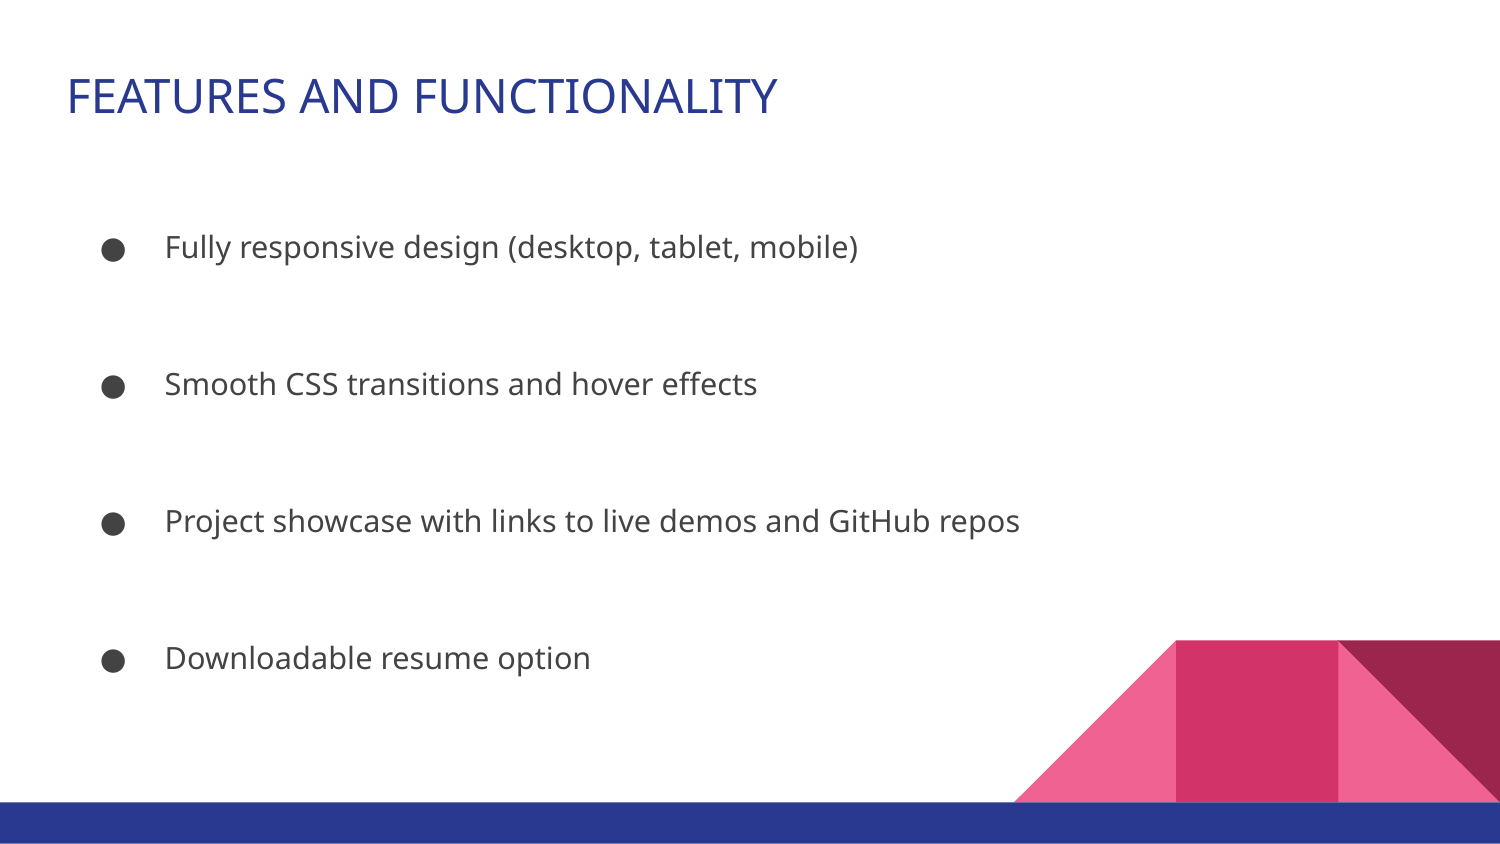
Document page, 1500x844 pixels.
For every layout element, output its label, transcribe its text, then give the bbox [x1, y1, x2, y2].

title FEATURES AND FUNCTIONALITY [51, 47, 1449, 142]
list Fully responsive design (desktop, tablet, mobile) Smooth CSS transitions and hover effects Project showcase with links to live demos and GitHub repos Downloadable resume option [51, 142, 1449, 694]
